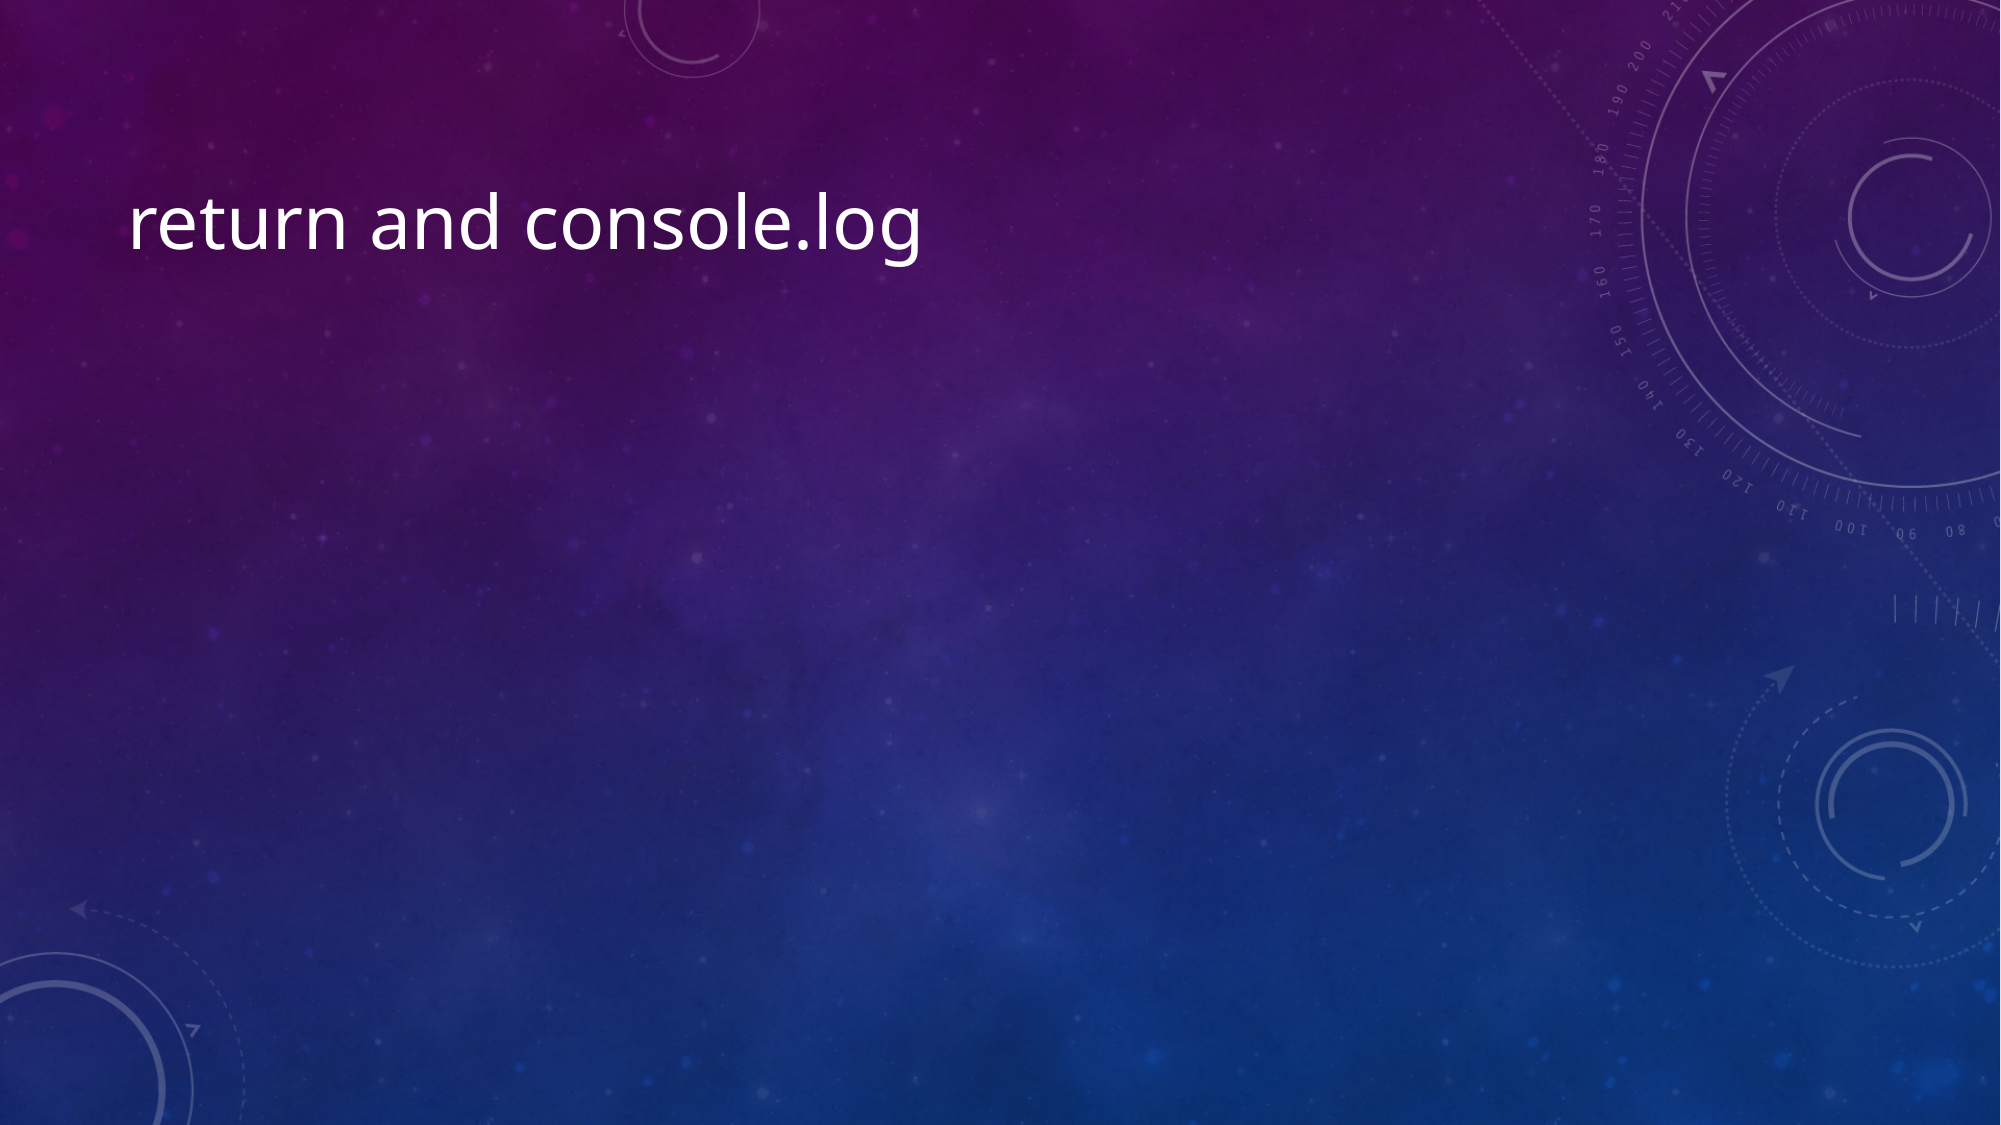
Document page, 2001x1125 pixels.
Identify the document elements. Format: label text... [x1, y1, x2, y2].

picture [0, 0, 2001, 1125]
title return and console.log [112, 99, 1775, 339]
